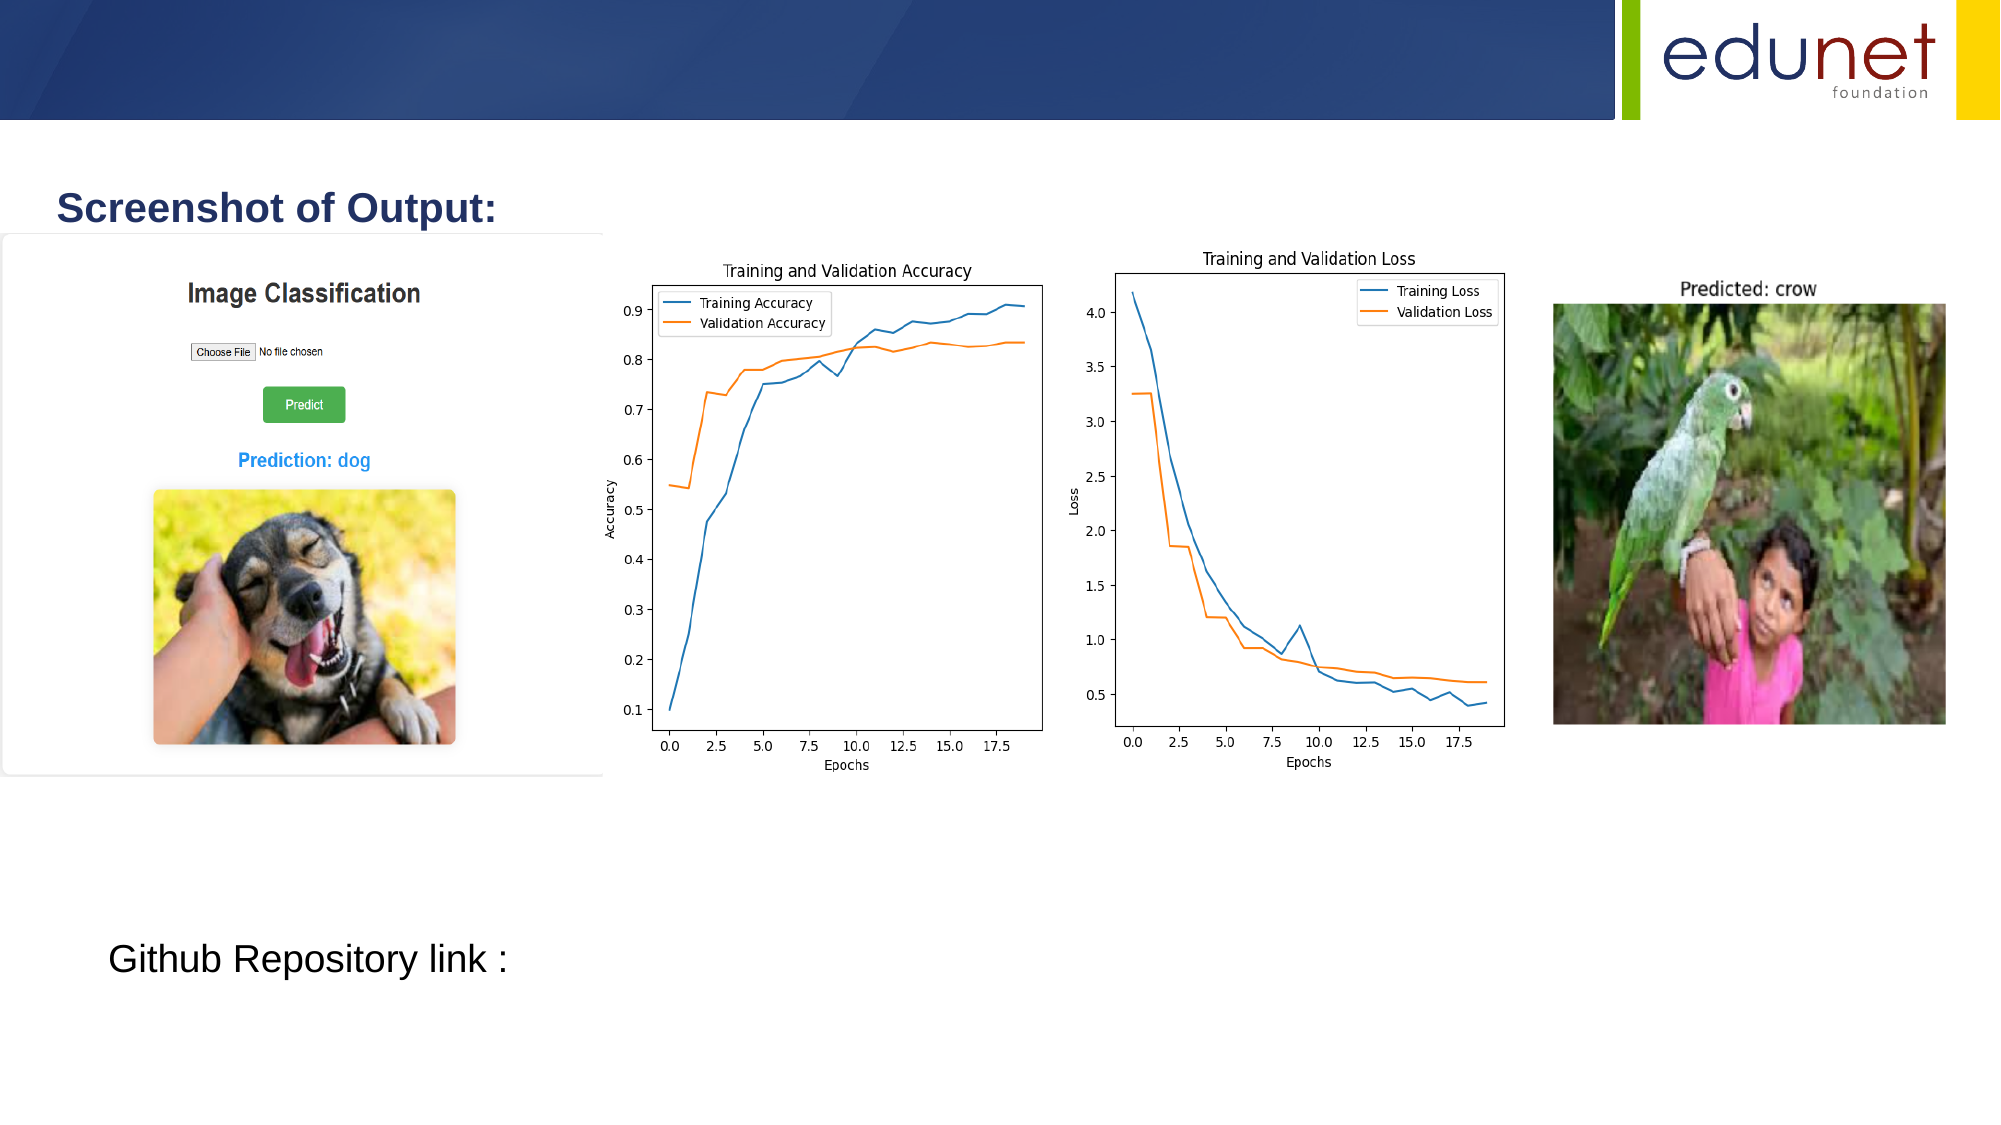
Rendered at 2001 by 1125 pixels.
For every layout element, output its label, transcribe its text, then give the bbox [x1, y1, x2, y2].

text_box Screenshot of Output: [41, 172, 1043, 238]
picture [0, 233, 1511, 777]
picture [1553, 272, 1951, 737]
picture [1652, 12, 1948, 108]
text_box Github Repository link : [93, 926, 1522, 988]
